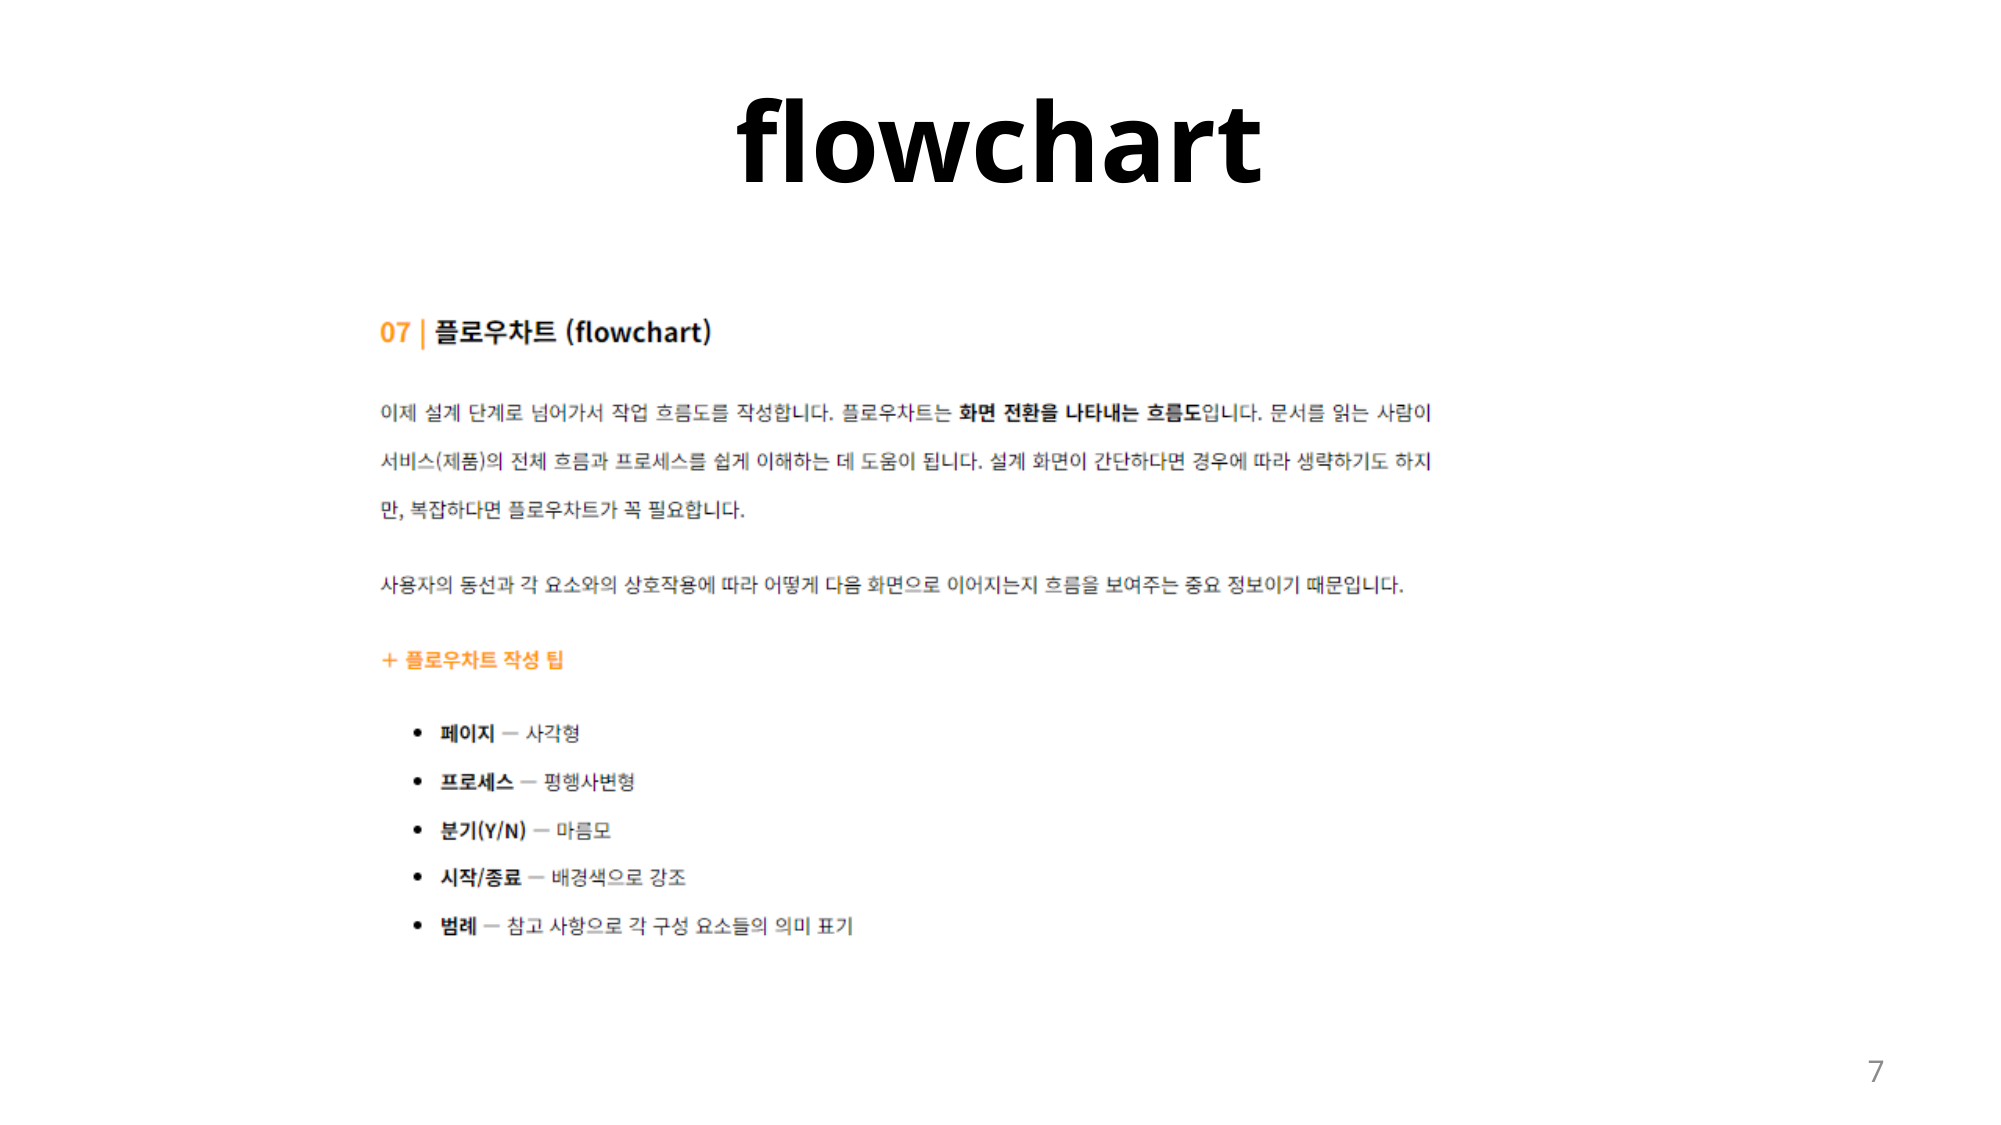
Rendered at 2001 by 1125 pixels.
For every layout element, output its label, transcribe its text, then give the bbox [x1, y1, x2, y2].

title flowchart [99, 45, 1900, 233]
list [331, 297, 1669, 970]
slide_number 7 [1433, 1042, 1900, 1103]
